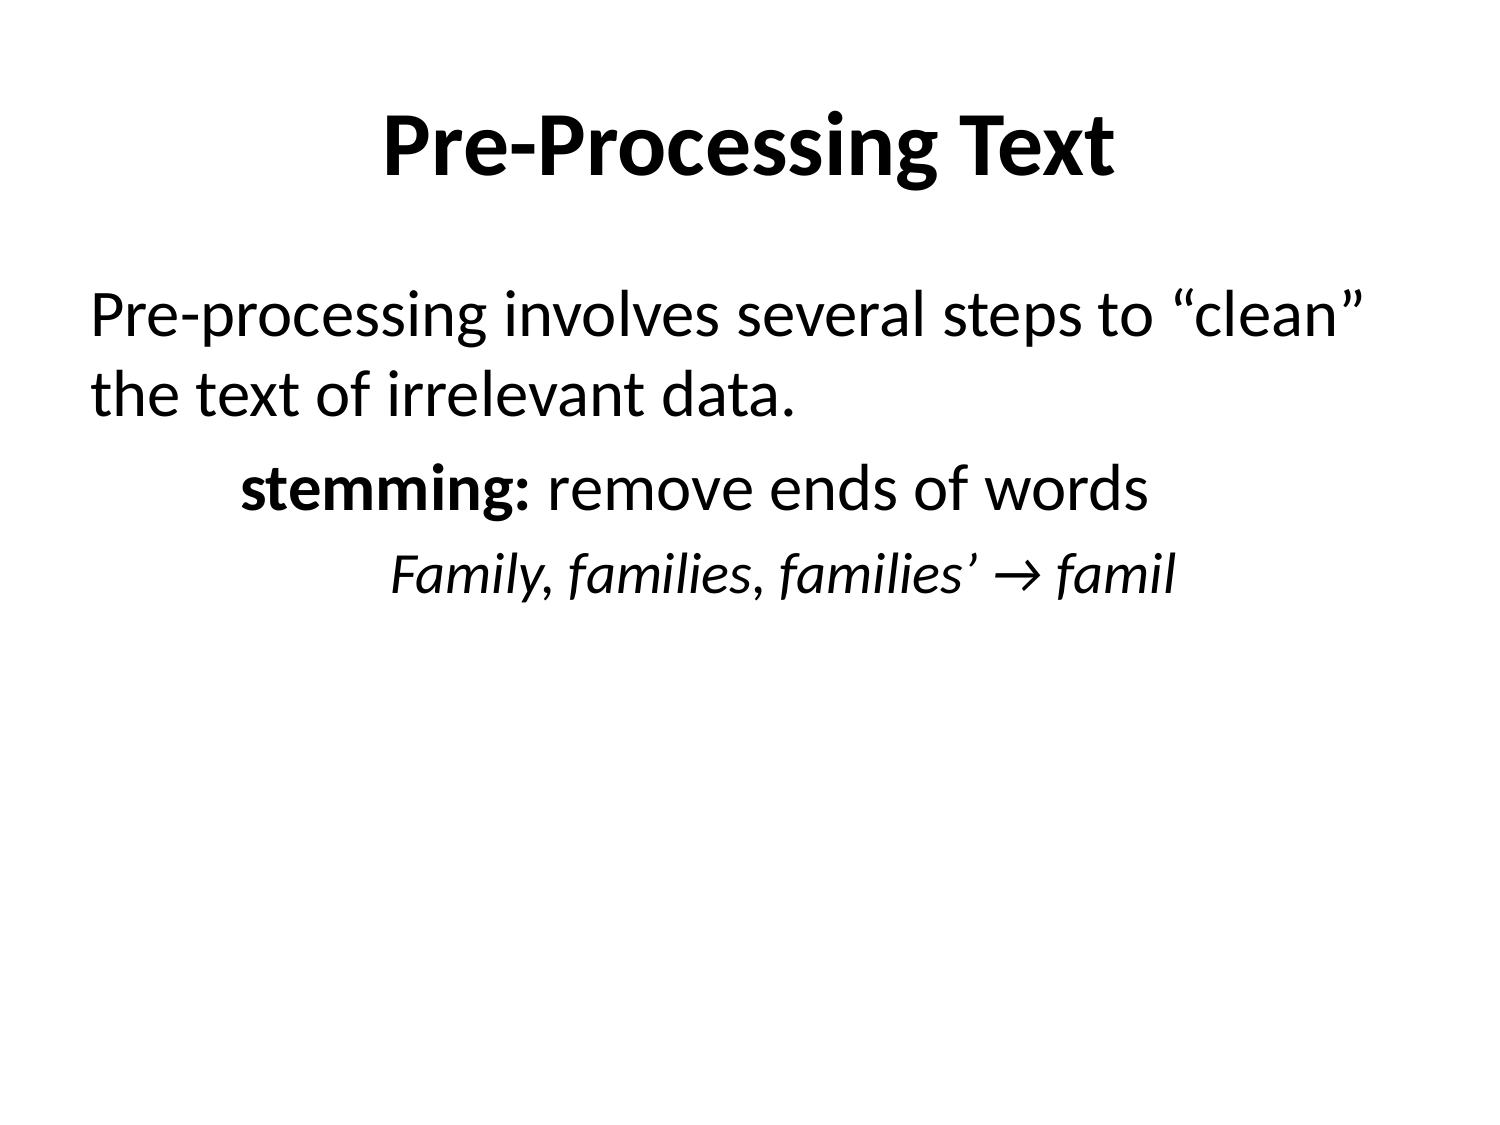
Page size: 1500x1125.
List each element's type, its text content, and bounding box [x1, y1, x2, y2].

title Pre-Processing Text [75, 45, 1425, 233]
list Pre-processing involves several steps to “clean” the text of irrelevant data. stemming: remove ends of words Family, families, families’ → famil [75, 262, 1425, 1005]
